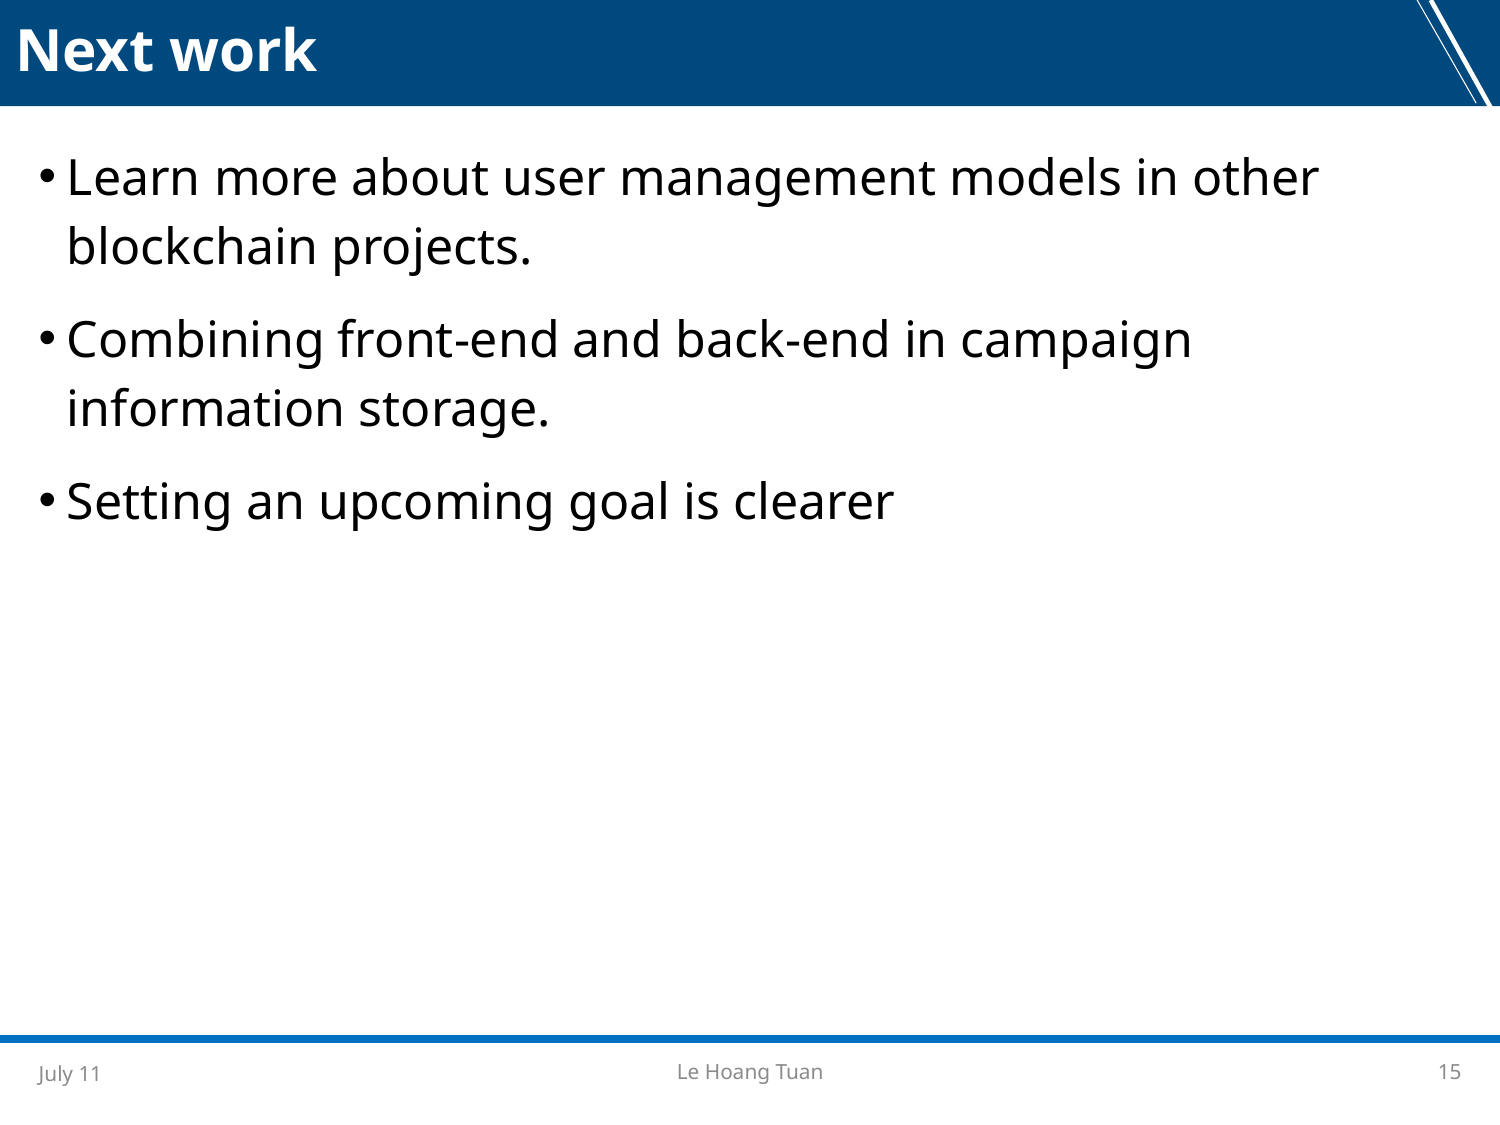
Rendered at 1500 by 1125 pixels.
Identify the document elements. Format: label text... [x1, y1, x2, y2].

slide_number 15 [1138, 1042, 1477, 1103]
list Next work [0, 0, 1500, 107]
footer Le Hoang Tuan [496, 1042, 1004, 1103]
list Learn more about user management models in other blockchain projects. Combining front-end and back-end in campaign information storage. Setting an upcoming goal is clearer [23, 129, 1477, 1015]
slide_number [23, 1042, 362, 1103]
